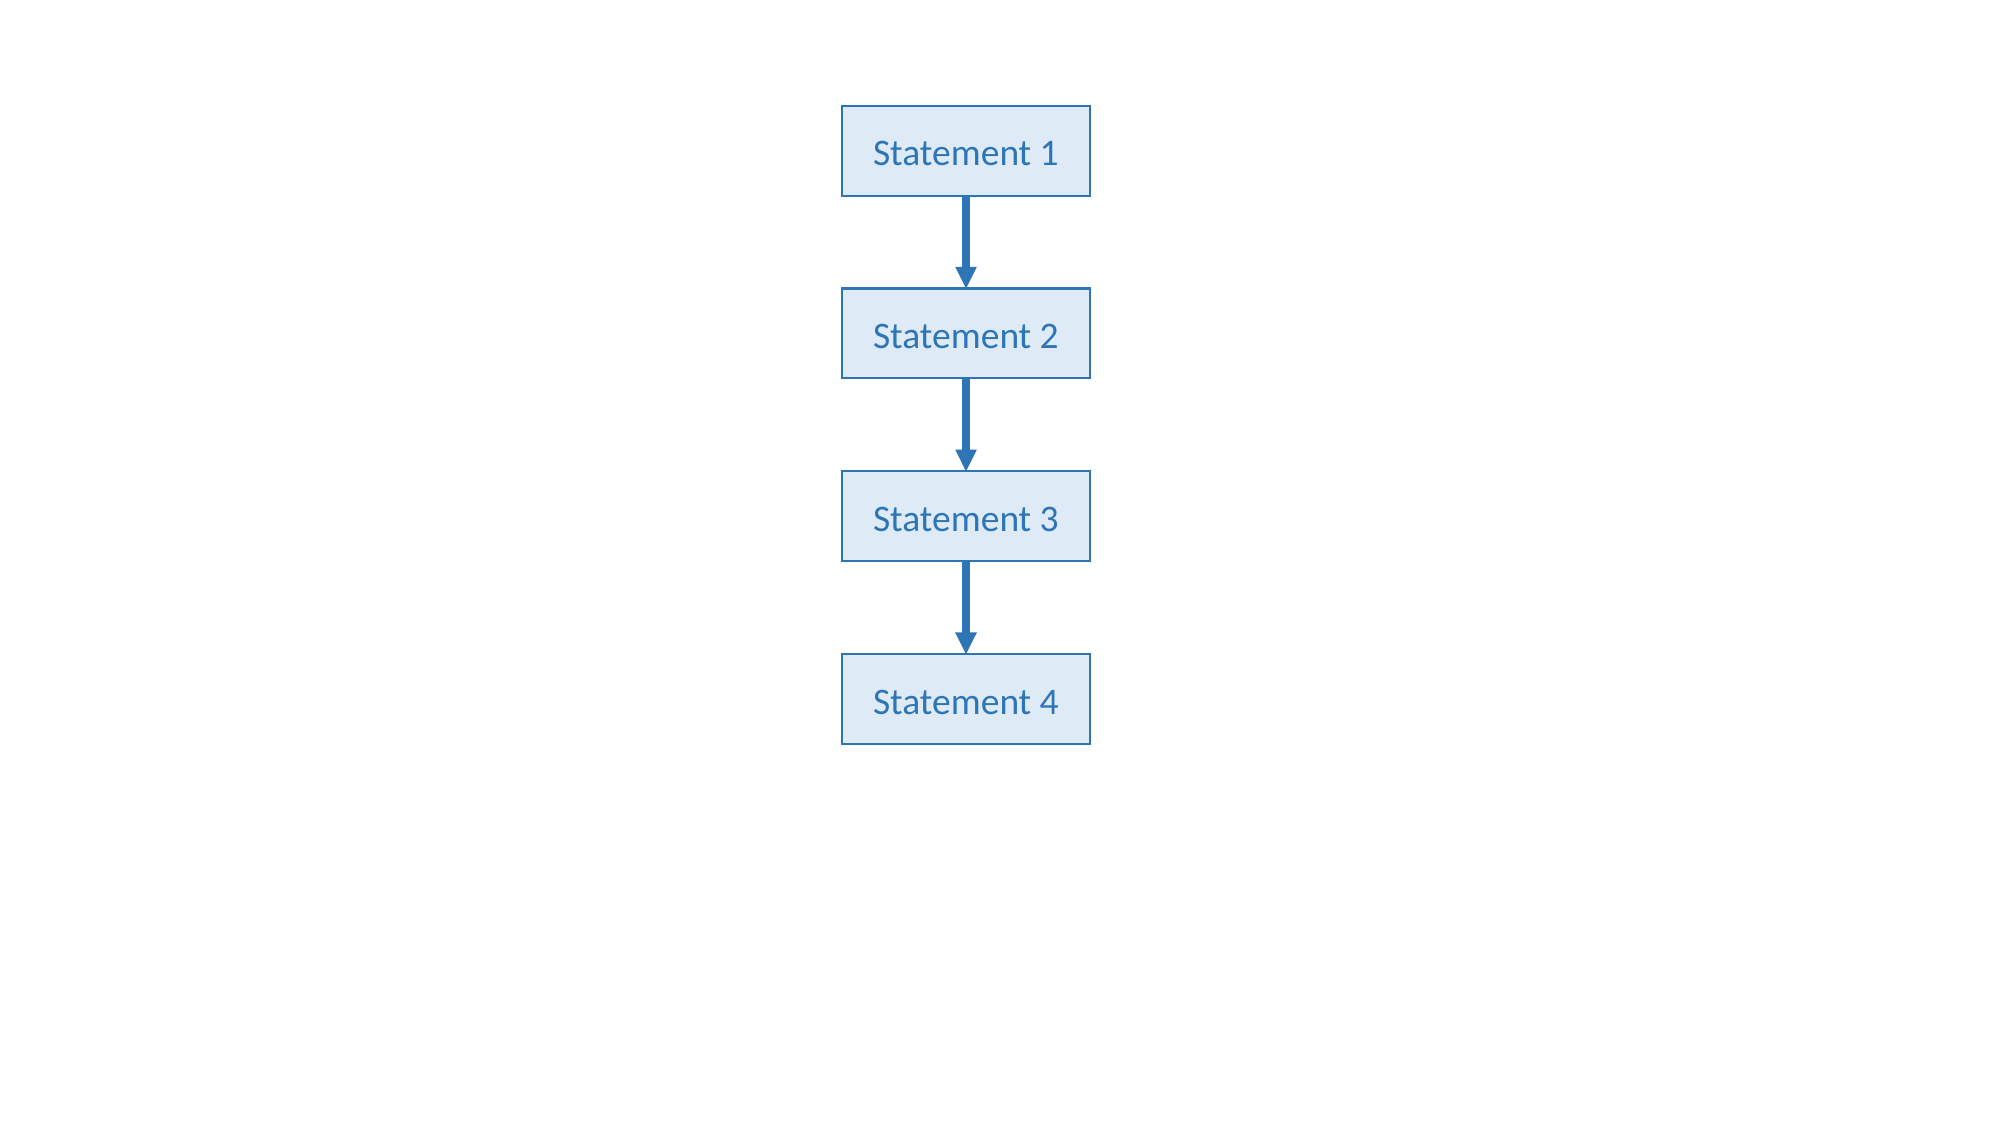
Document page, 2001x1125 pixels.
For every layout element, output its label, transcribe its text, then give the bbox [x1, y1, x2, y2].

text_box Statement 3 [841, 470, 1091, 562]
text_box Statement 1 [841, 105, 1091, 197]
text_box Statement 2 [841, 287, 1091, 379]
text_box Statement 4 [841, 653, 1091, 745]
